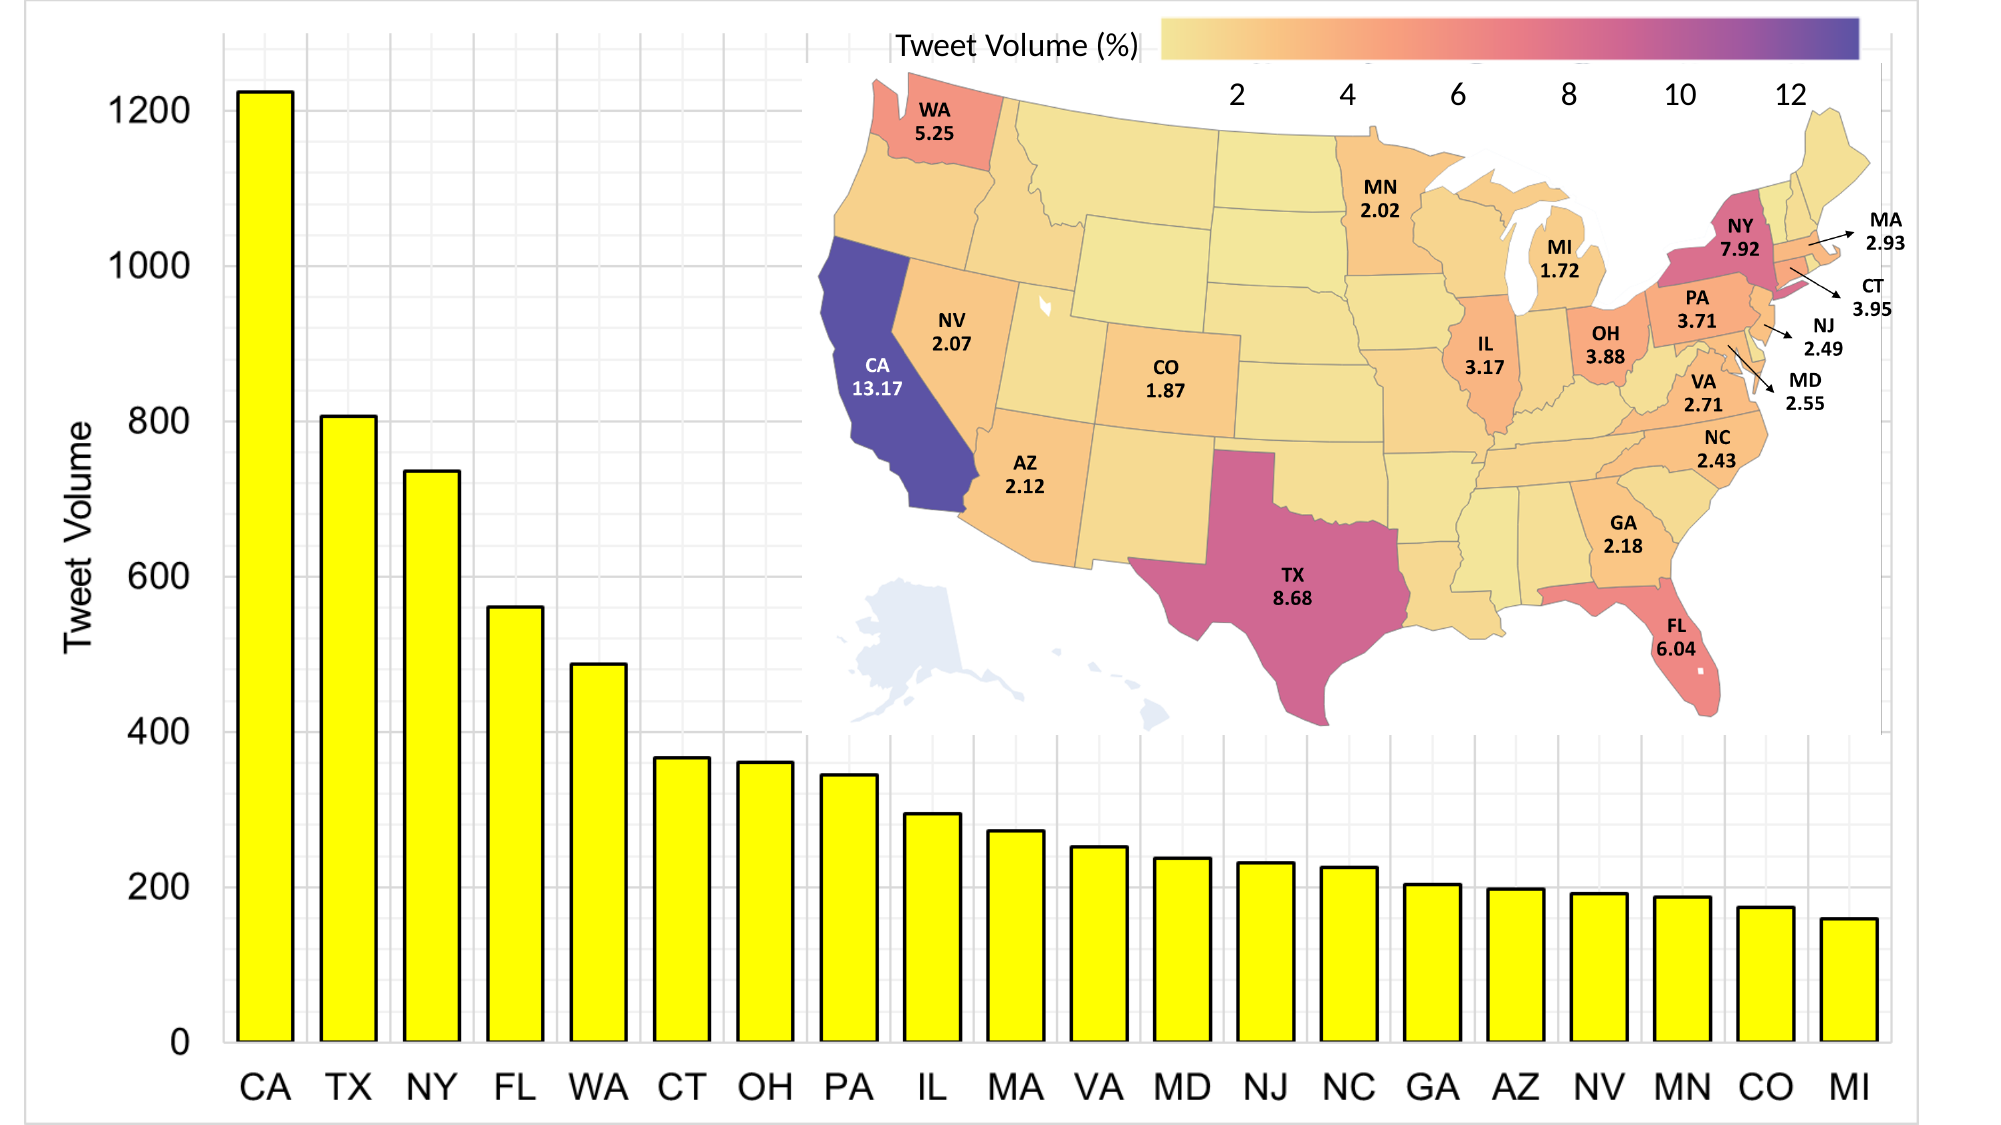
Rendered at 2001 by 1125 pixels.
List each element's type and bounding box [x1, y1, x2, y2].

picture [24, 0, 1919, 1125]
text_box [877, 14, 1863, 121]
